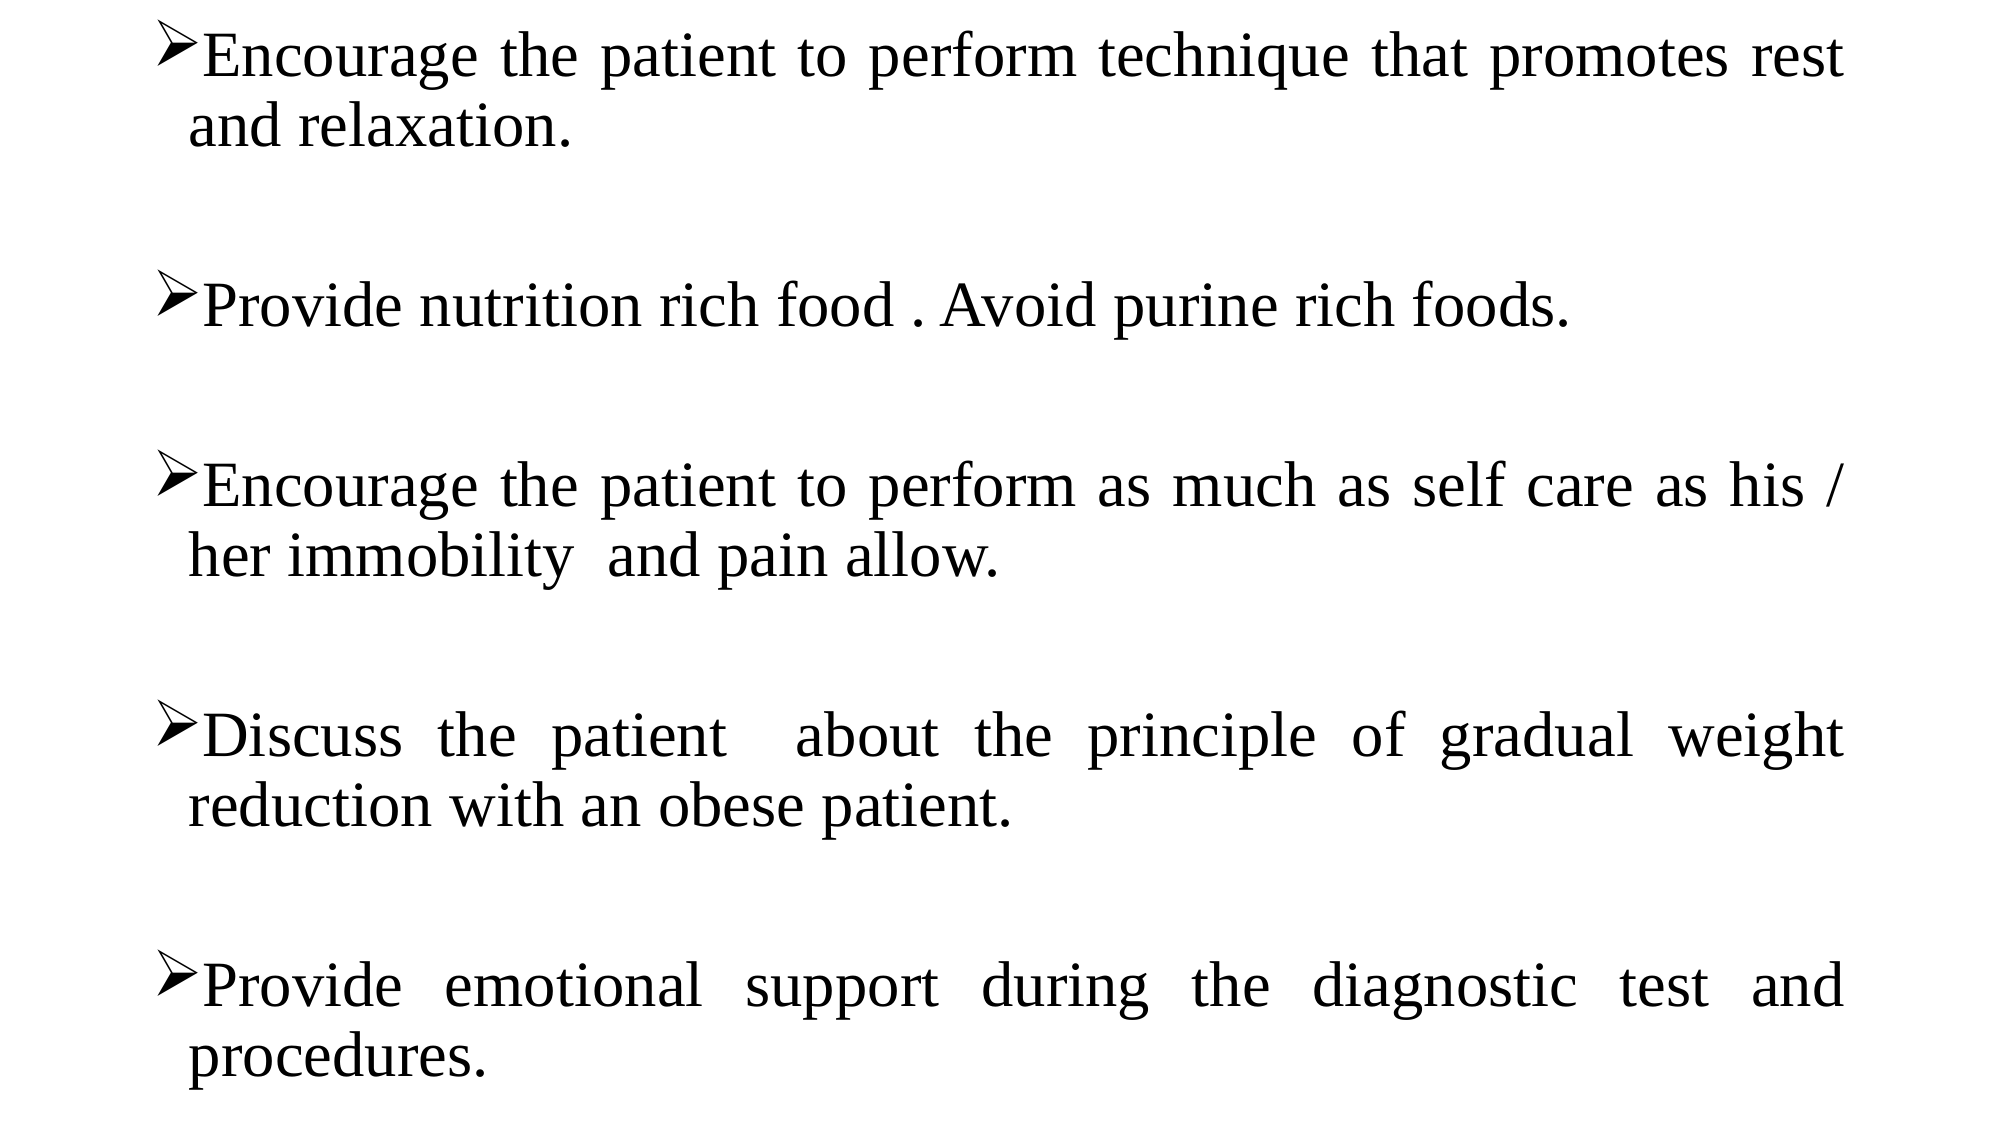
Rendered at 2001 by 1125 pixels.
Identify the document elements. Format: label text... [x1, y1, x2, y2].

list Encourage the patient to perform technique that promotes rest and relaxation. Provide nutrition rich food . Avoid purine rich foods. Encourage the patient to perform as much as self care as his / her immobility and pain allow. Discuss the patient about the principle of gradual weight reduction with an obese patient. Provide emotional support during the diagnostic test and procedures. [137, 12, 1863, 1103]
